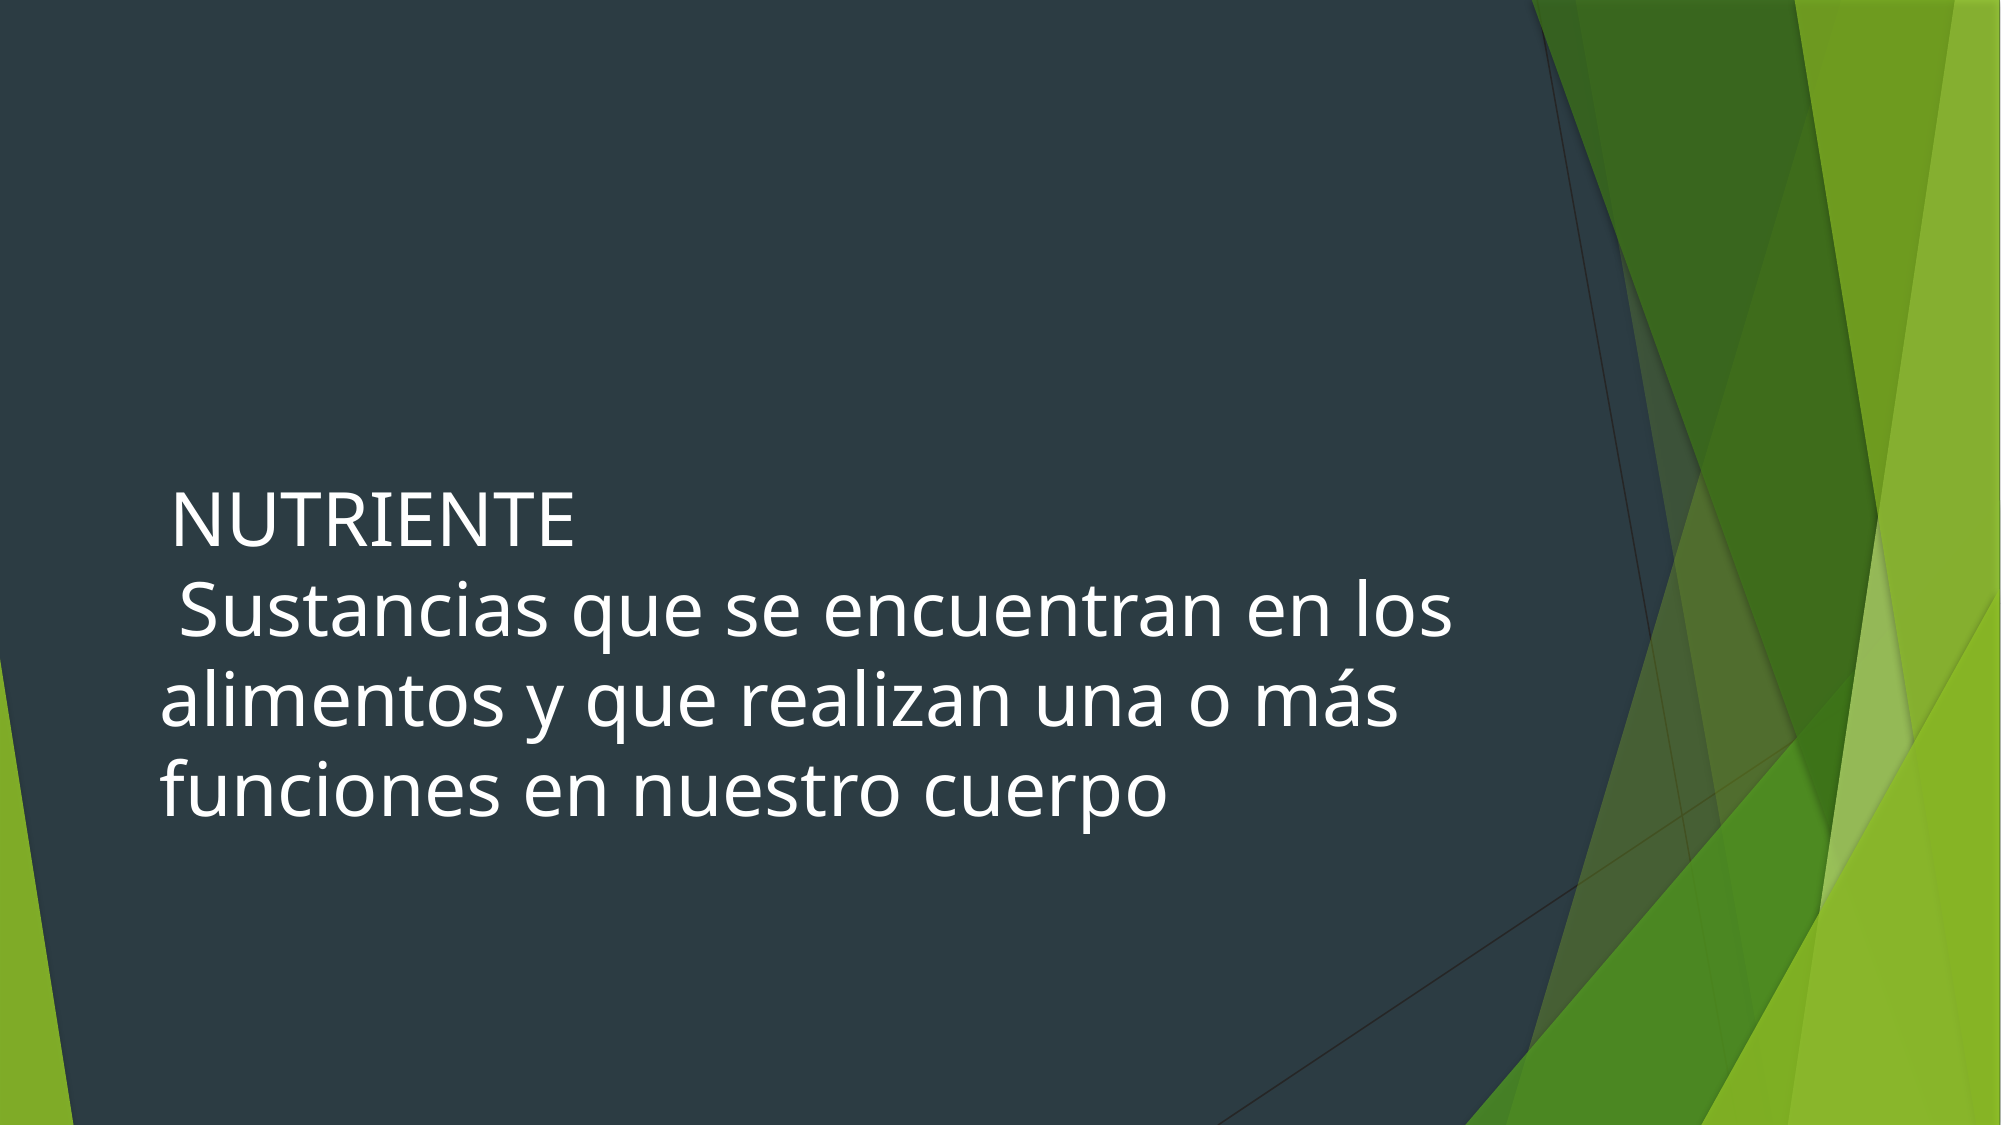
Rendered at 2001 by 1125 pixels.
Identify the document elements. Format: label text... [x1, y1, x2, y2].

text_box NUTRIENTE Sustancias que se encuentran en los alimentos y que realizan una o más funciones en nuestro cuerpo [144, 463, 1502, 839]
